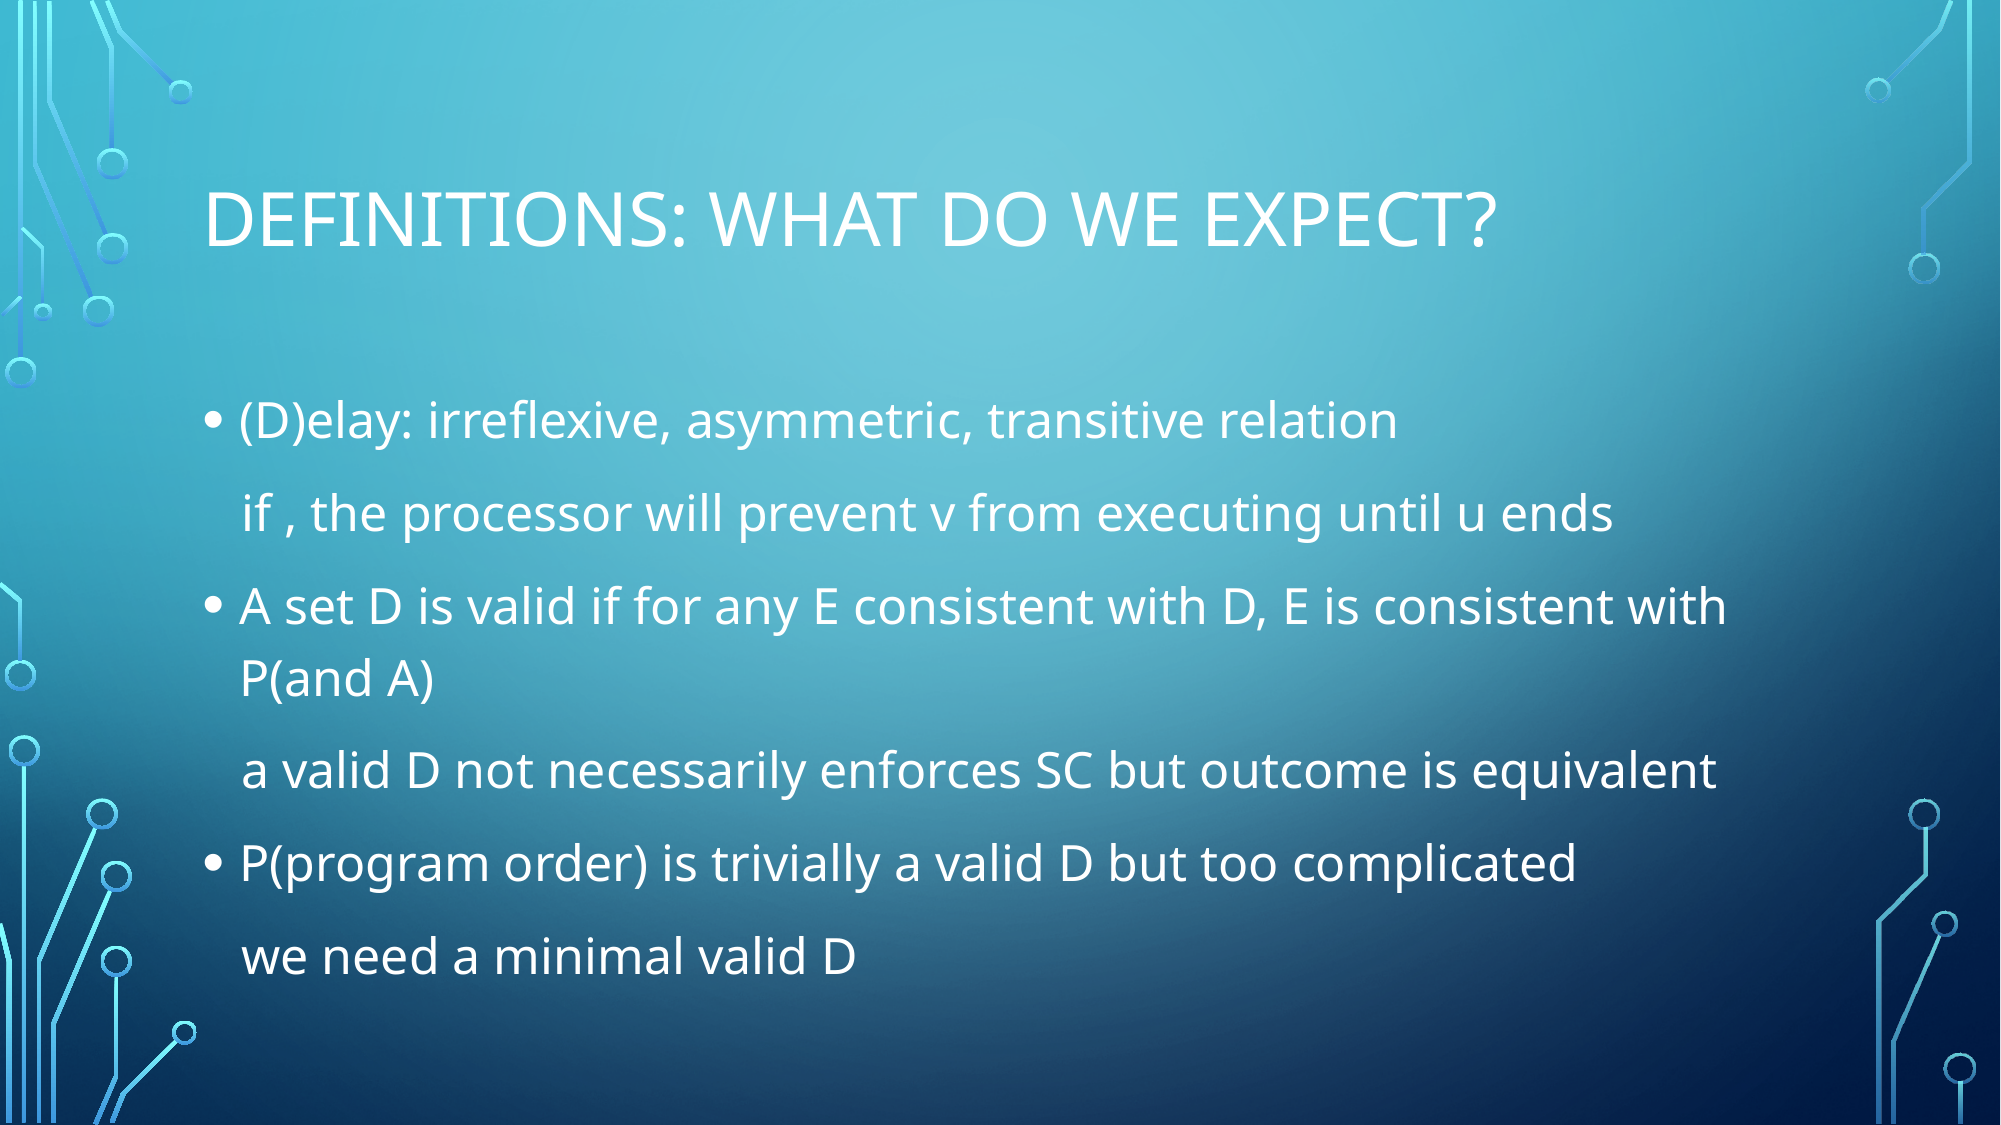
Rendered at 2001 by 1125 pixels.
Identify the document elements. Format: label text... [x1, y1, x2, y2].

title DefinitionS: What do we expect? [187, 101, 1813, 344]
